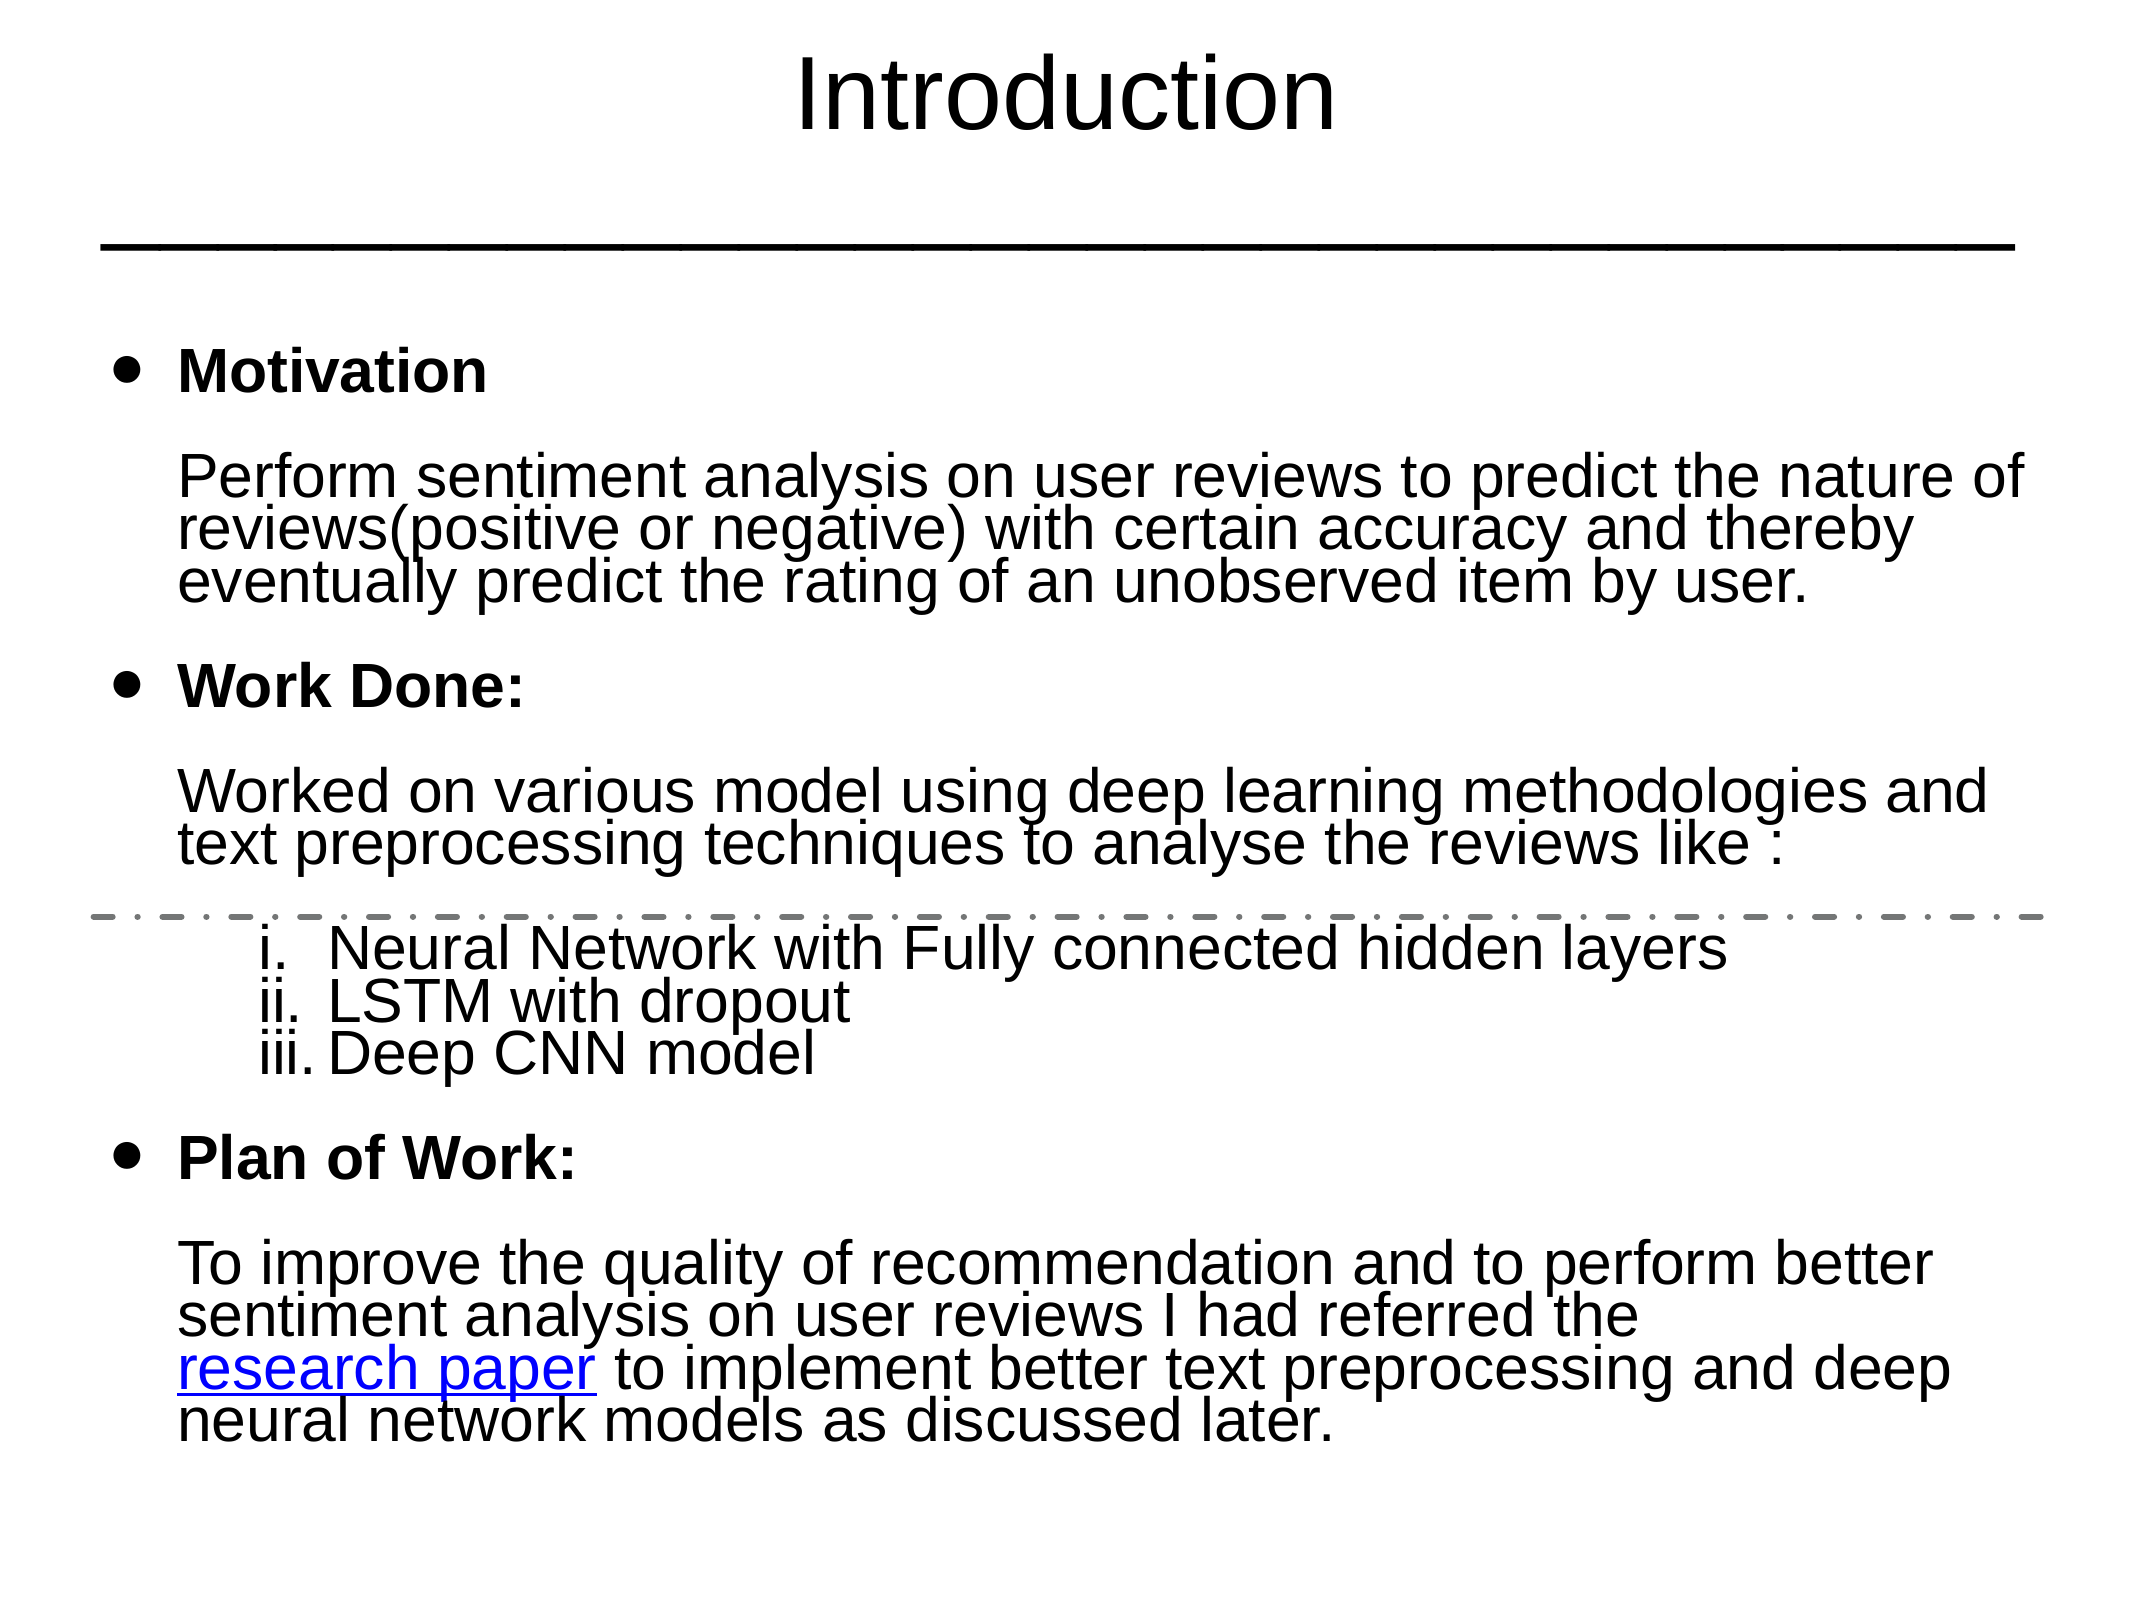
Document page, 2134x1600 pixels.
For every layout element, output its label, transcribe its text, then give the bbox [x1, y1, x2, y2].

list Motivation Perform sentiment analysis on user reviews to predict the nature of reviews(positive or negative) with certain accuracy and thereby eventually predict the rating of an unobserved item by user. Work Done: Worked on various model using deep learning methodologies and text preprocessing techniques to analyse the reviews like : Neural Network with Fully connected hidden layers LSTM with dropout Deep CNN model Plan of Work: To improve the quality of recommendation and to perform better sentiment analysis on user reviews I had referred the research paper to implement better text preprocessing and deep neural network models as discussed later. [93, 342, 2040, 1497]
title Introduction _________________________________ [93, 93, 2040, 259]
